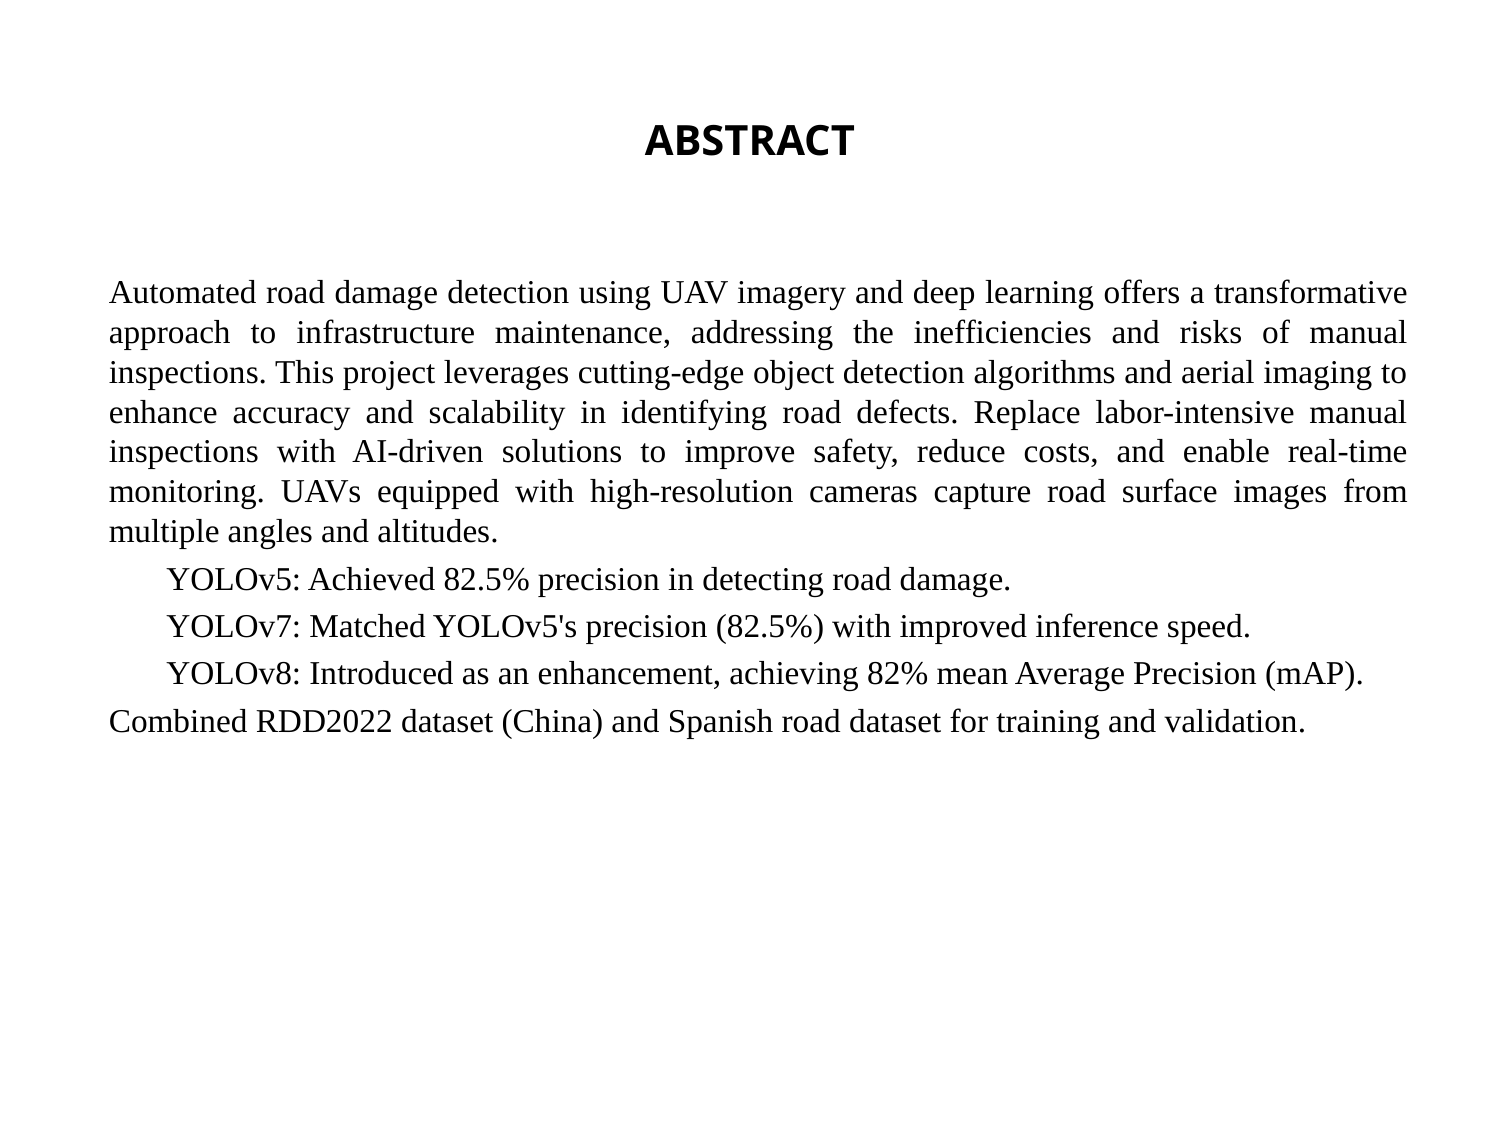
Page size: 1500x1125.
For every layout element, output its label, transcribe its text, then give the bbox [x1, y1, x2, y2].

list Automated road damage detection using UAV imagery and deep learning offers a transformative approach to infrastructure maintenance, addressing the inefficiencies and risks of manual inspections. This project leverages cutting-edge object detection algorithms and aerial imaging to enhance accuracy and scalability in identifying road defects. Replace labor-intensive manual inspections with AI-driven solutions to improve safety, reduce costs, and enable real-time monitoring. UAVs equipped with high-resolution cameras capture road surface images from multiple angles and altitudes. YOLOv5: Achieved 82.5% precision in detecting road damage. YOLOv7: Matched YOLOv5's precision (82.5%) with improved inference speed. YOLOv8: Introduced as an enhancement, achieving 82% mean Average Precision (mAP). Combined RDD2022 dataset (China) and Spanish road dataset for training and validation. [75, 262, 1425, 1005]
title ABSTRACT [75, 45, 1425, 233]
